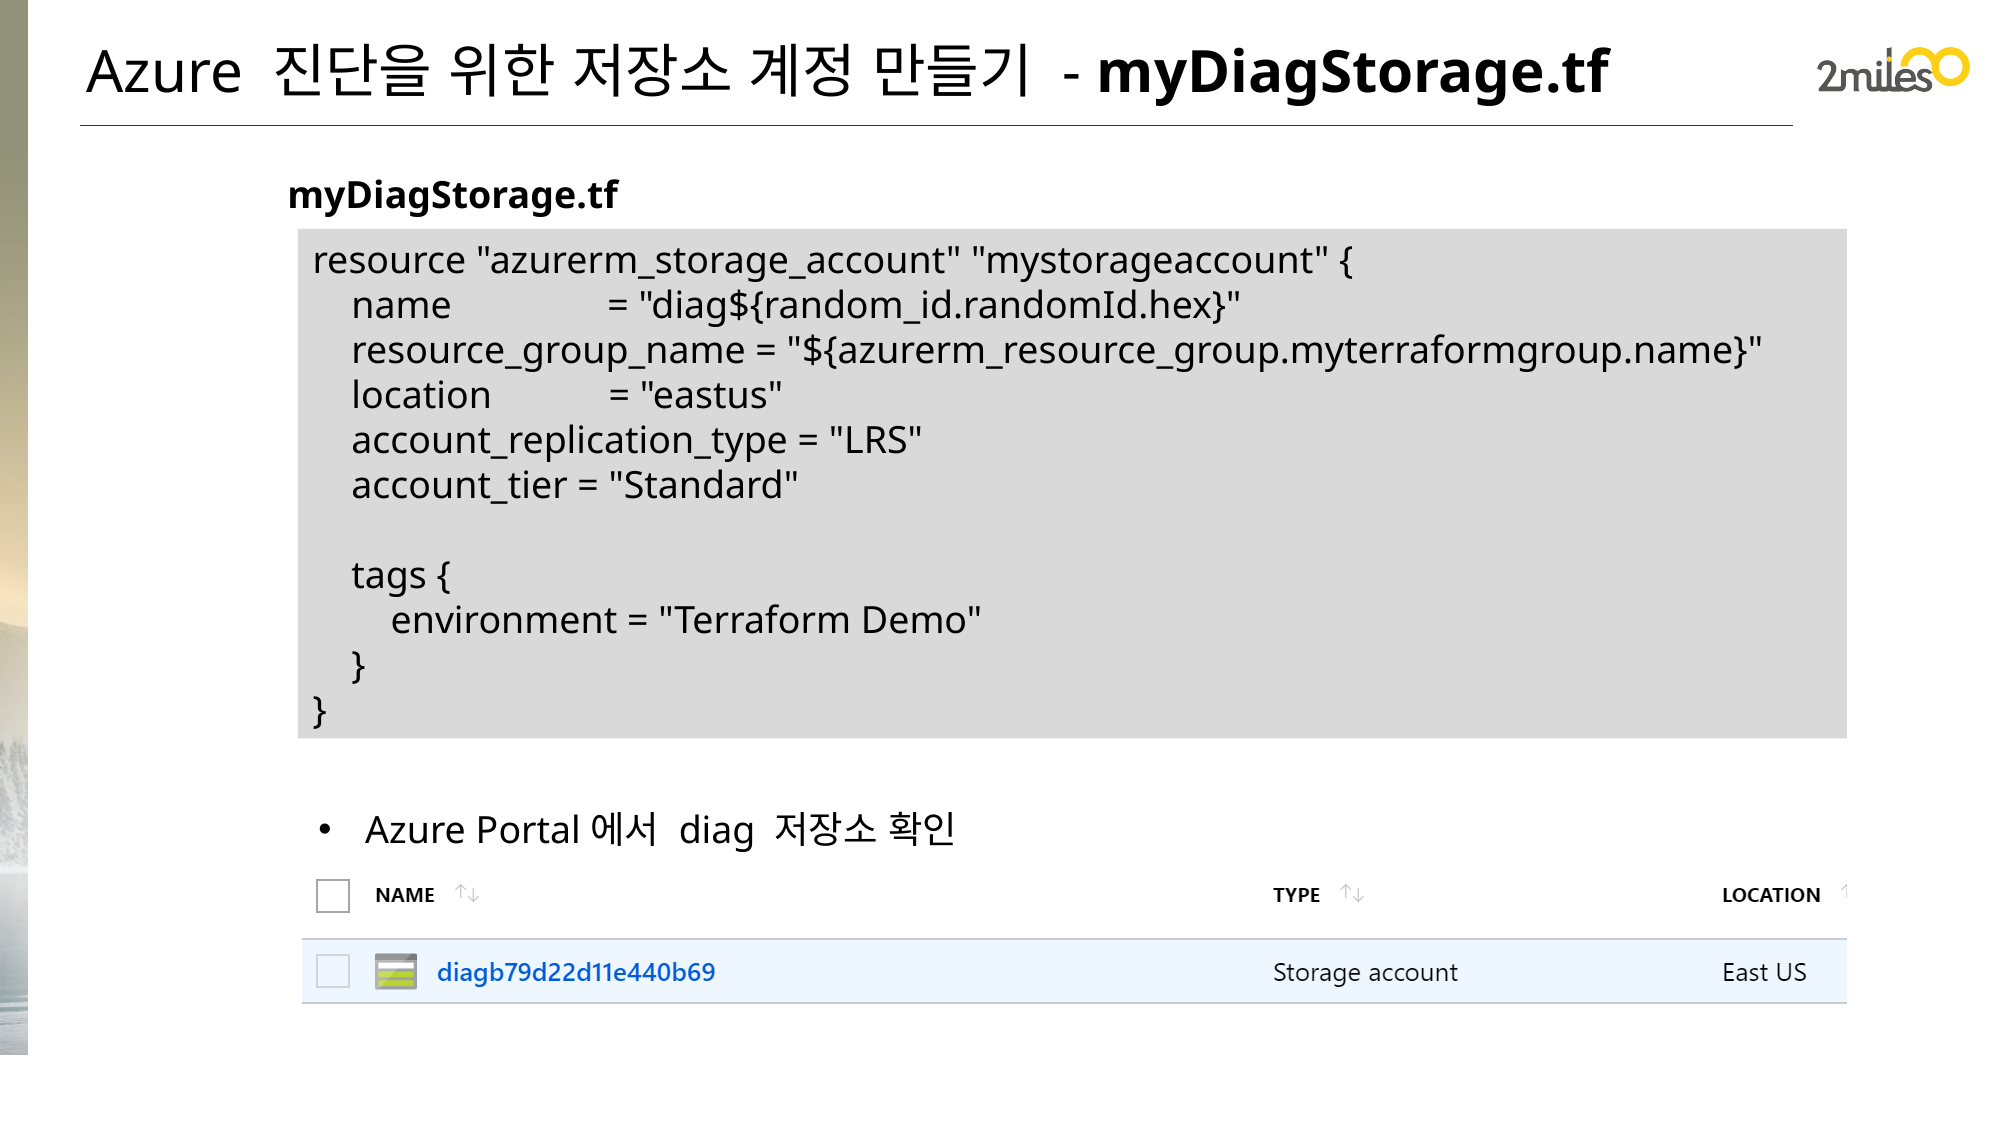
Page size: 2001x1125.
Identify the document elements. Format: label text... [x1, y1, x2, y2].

picture [297, 859, 1847, 1009]
text_box resource "azurerm_storage_account" "mystorageaccount" { name = "diag${random_id.randomId.hex}" resource_group_name = "${azurerm_resource_group.myterraformgroup.name}" location = "eastus" account_replication_type = "LRS" account_tier = "Standard" tags { environment = "Terraform Demo" } } [297, 228, 1847, 739]
text_box myDiagStorage.tf [272, 163, 633, 224]
text_box Azure 진단을 위한 저장소 계정 만들기 - myDiagStorage.tf [71, 27, 1779, 182]
picture [0, 0, 28, 1055]
picture [1817, 47, 1970, 92]
text_box Azure Portal에서 diag 저장소 확인 [303, 798, 1102, 859]
